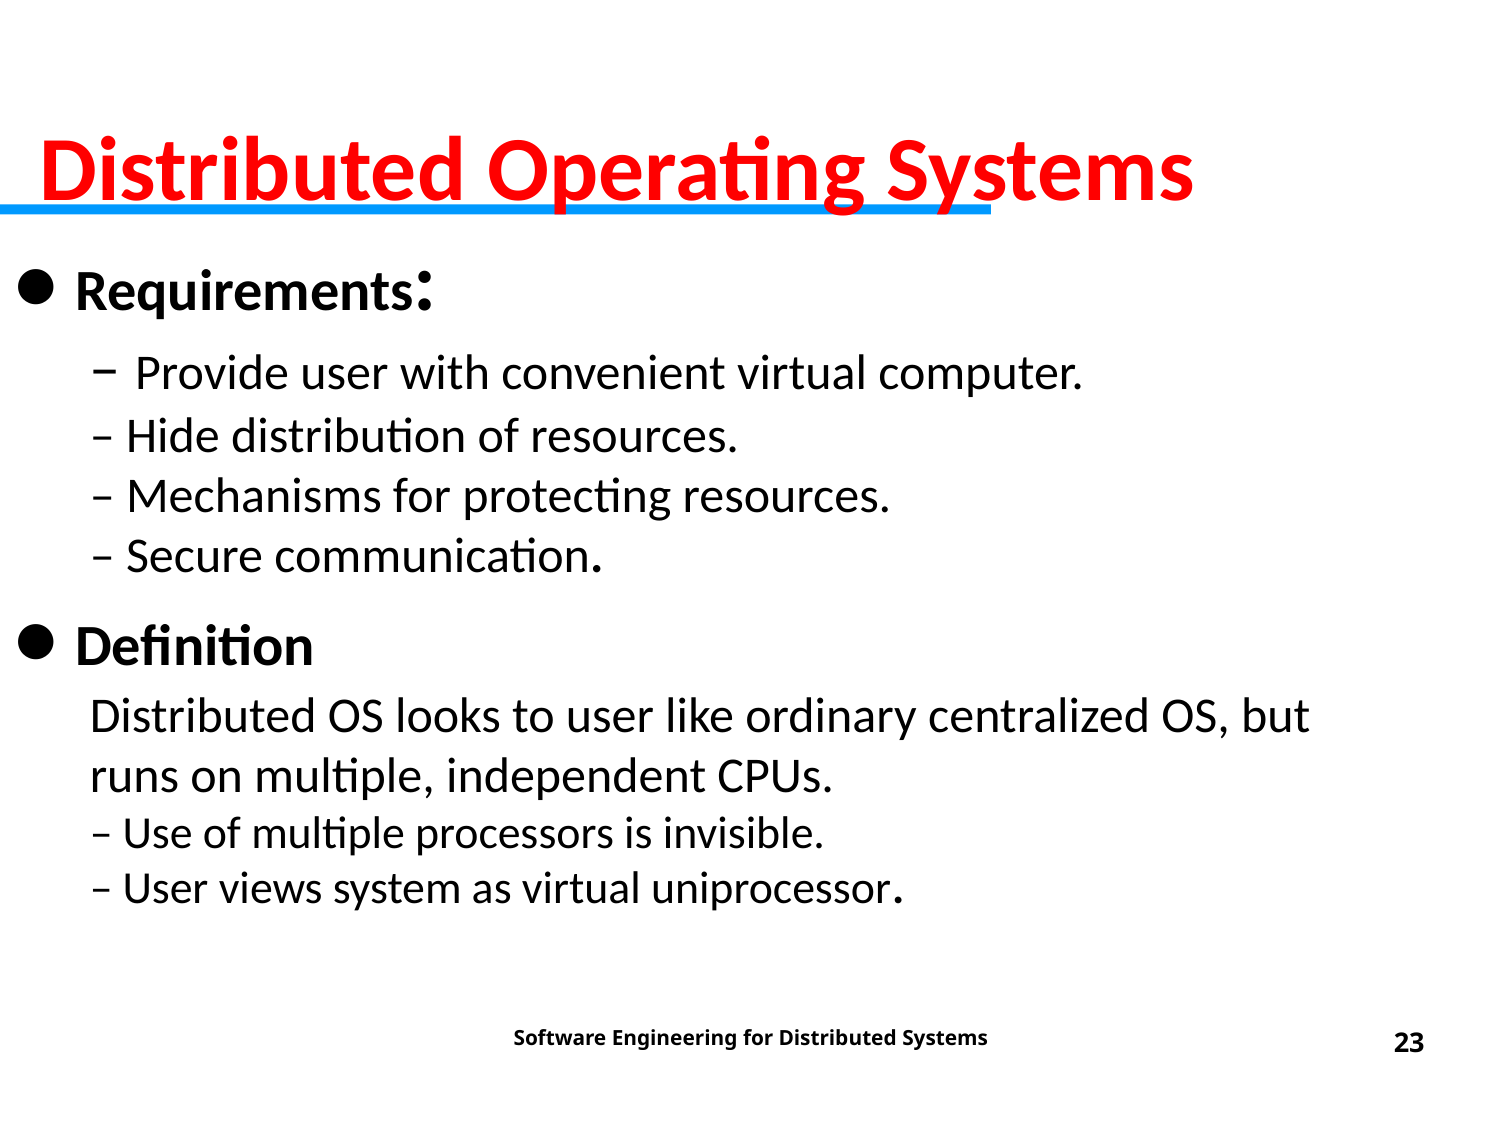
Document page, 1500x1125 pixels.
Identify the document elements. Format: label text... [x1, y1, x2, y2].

text_box Distributed Operating Systems [24, 101, 1500, 227]
text_box ‹#› [1075, 1024, 1425, 1102]
text_box Software Engineering for Distributed Systems [512, 1024, 989, 1102]
text_box • Requirements: – Provide user with convenient virtual computer. – Hide distribution of resources. – Mechanisms for protecting resources. – Secure communication. • Definition Distributed OS looks to user like ordinary centralized OS, but runs on multiple, independent CPUs. – Use of multiple processors is invisible. – User views system as virtual uniprocessor. [0, 220, 1372, 920]
